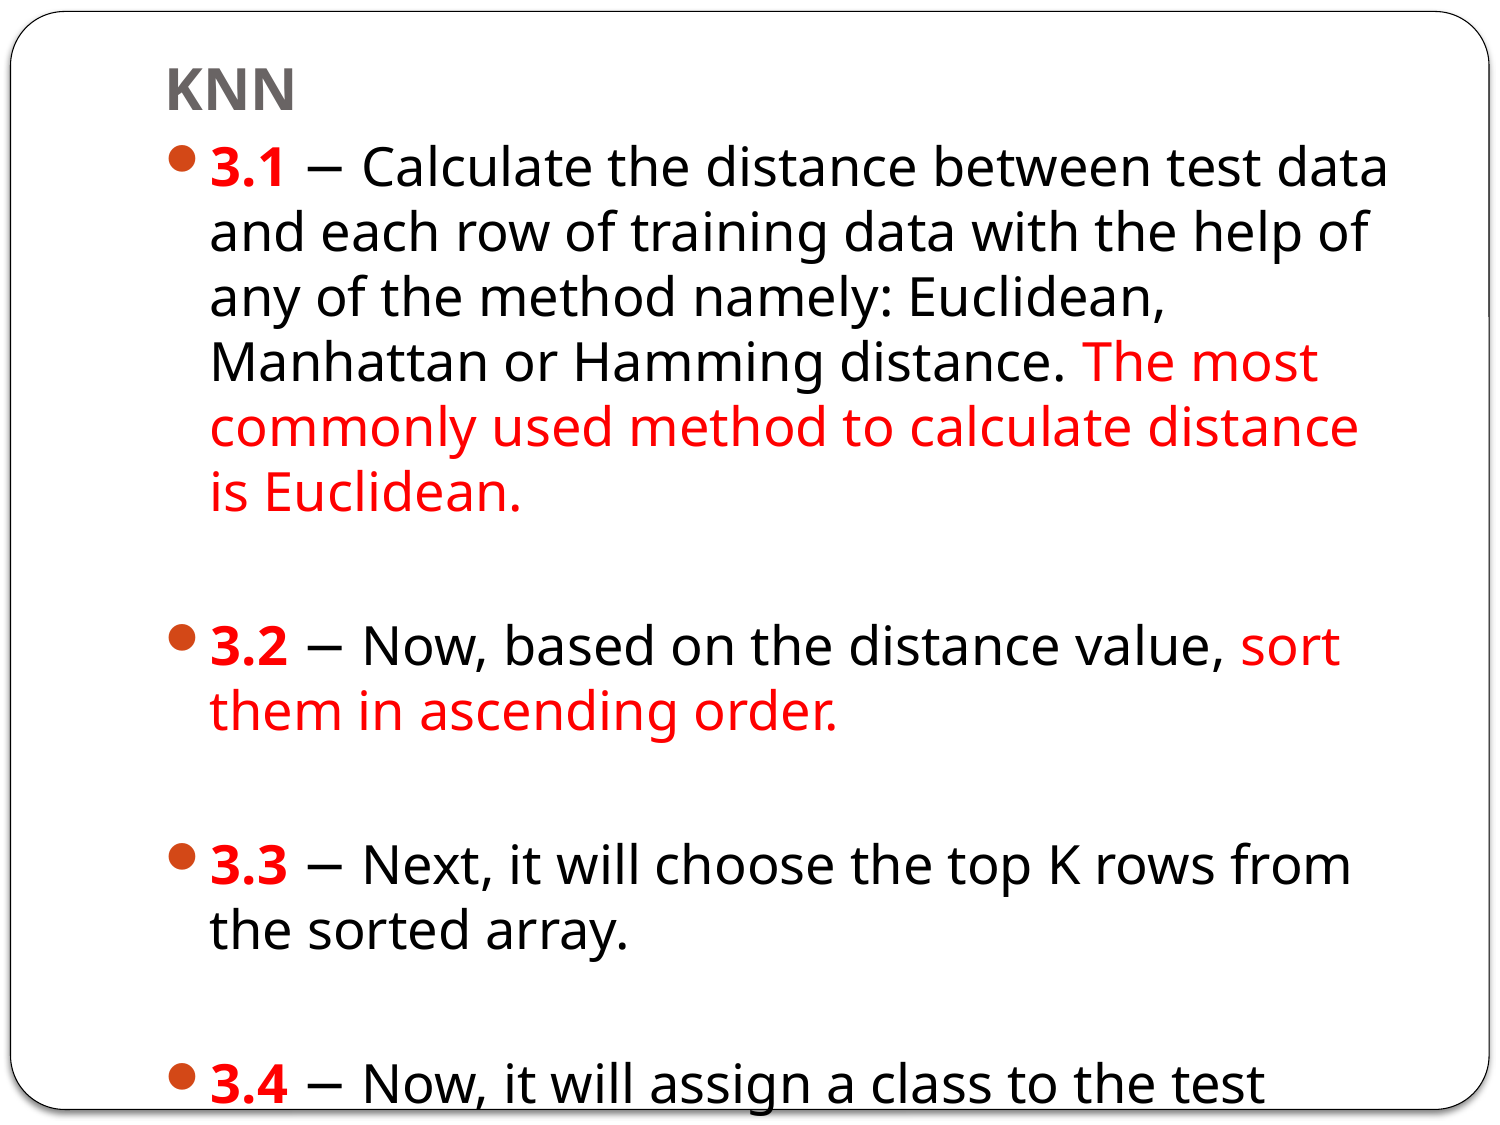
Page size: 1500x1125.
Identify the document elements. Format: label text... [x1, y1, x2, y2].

title KNN [150, 45, 1425, 125]
list 3.1 − Calculate the distance between test data and each row of training data with the help of any of the method namely: Euclidean, Manhattan or Hamming distance. The most commonly used method to calculate distance is Euclidean. 3.2 − Now, based on the distance value, sort them in ascending order. 3.3 − Next, it will choose the top K rows from the sorted array. 3.4 − Now, it will assign a class to the test point based on most frequent class of these rows. [150, 125, 1425, 1100]
